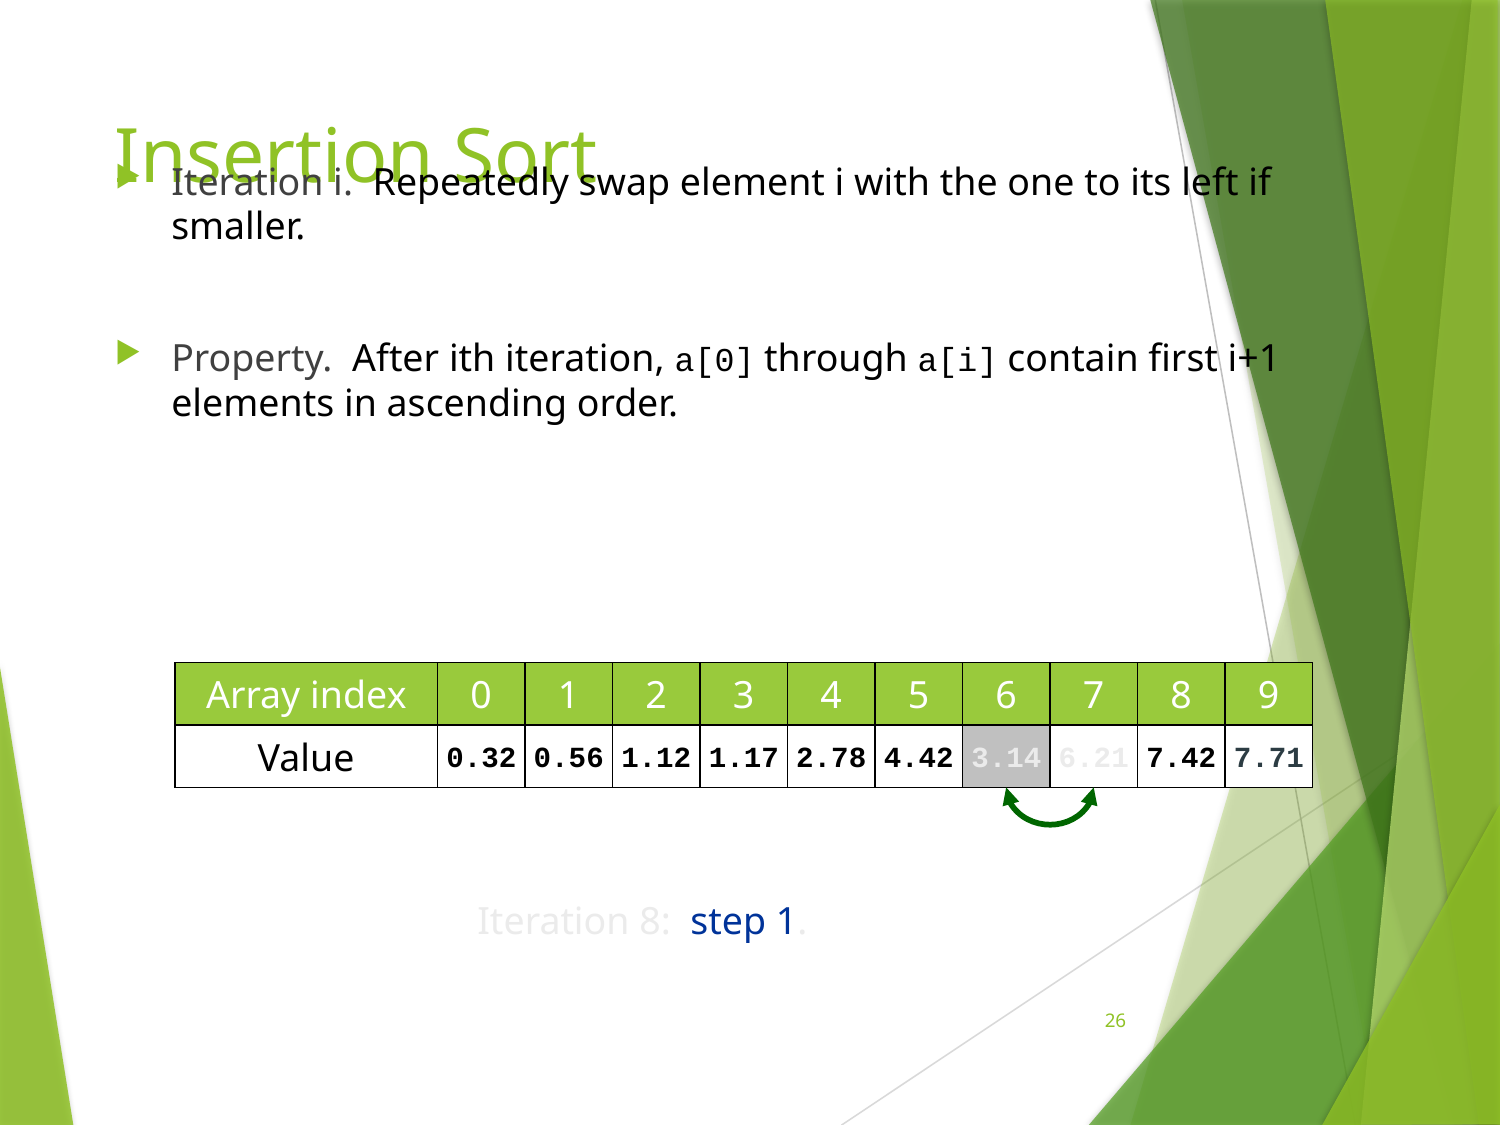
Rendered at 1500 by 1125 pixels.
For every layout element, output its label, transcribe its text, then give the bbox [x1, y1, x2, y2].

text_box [961, 735, 1138, 788]
text_box 7.42 [1141, 735, 1224, 788]
text_box 0.32 [438, 735, 524, 788]
text_box 1.17 [699, 735, 787, 788]
title Insertion Sort [99, 99, 1142, 149]
slide_number 26 [1057, 991, 1142, 1051]
text_box 2.78 [787, 735, 874, 788]
text_box Iteration 8: step 1. [462, 889, 1075, 950]
text_box 4.42 [874, 735, 957, 788]
text_box Value [174, 734, 438, 788]
text_box 0.56 [524, 735, 613, 788]
list Iteration i. Repeatedly swap element i with the one to its left if smaller. Property. After ith iteration, a[0] through a[i] contain first i+1 elements in ascending order. [99, 149, 1425, 1038]
text_box 1.12 [613, 735, 699, 788]
text_box 7.71 [1224, 733, 1313, 788]
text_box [174, 661, 1313, 726]
